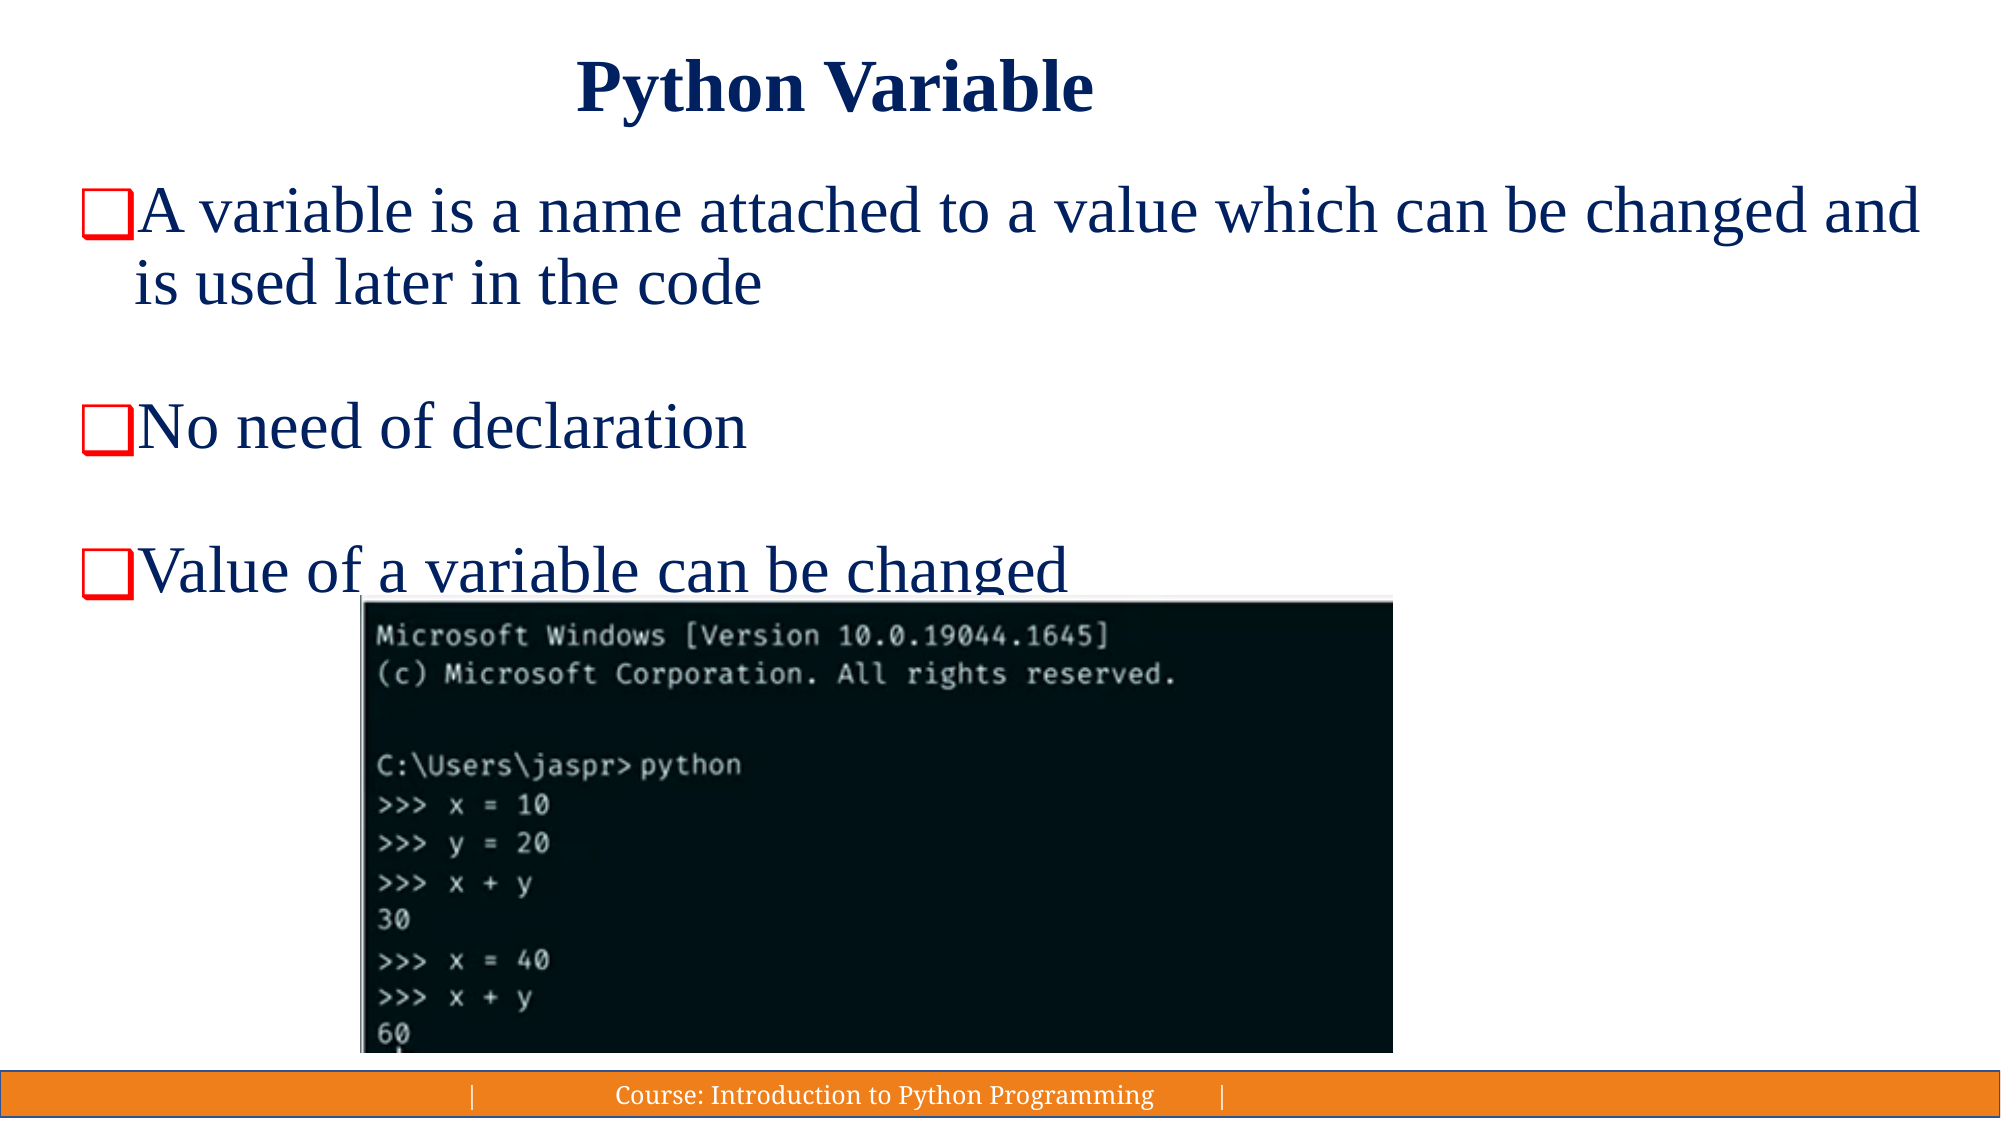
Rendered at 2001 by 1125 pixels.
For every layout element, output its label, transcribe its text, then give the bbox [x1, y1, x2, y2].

title Python Variable [411, 39, 1959, 148]
list A variable is a name attached to a value which can be changed and is used later in the code No need of declaration Value of a variable can be changed [63, 167, 1959, 1047]
picture [360, 594, 1393, 1053]
